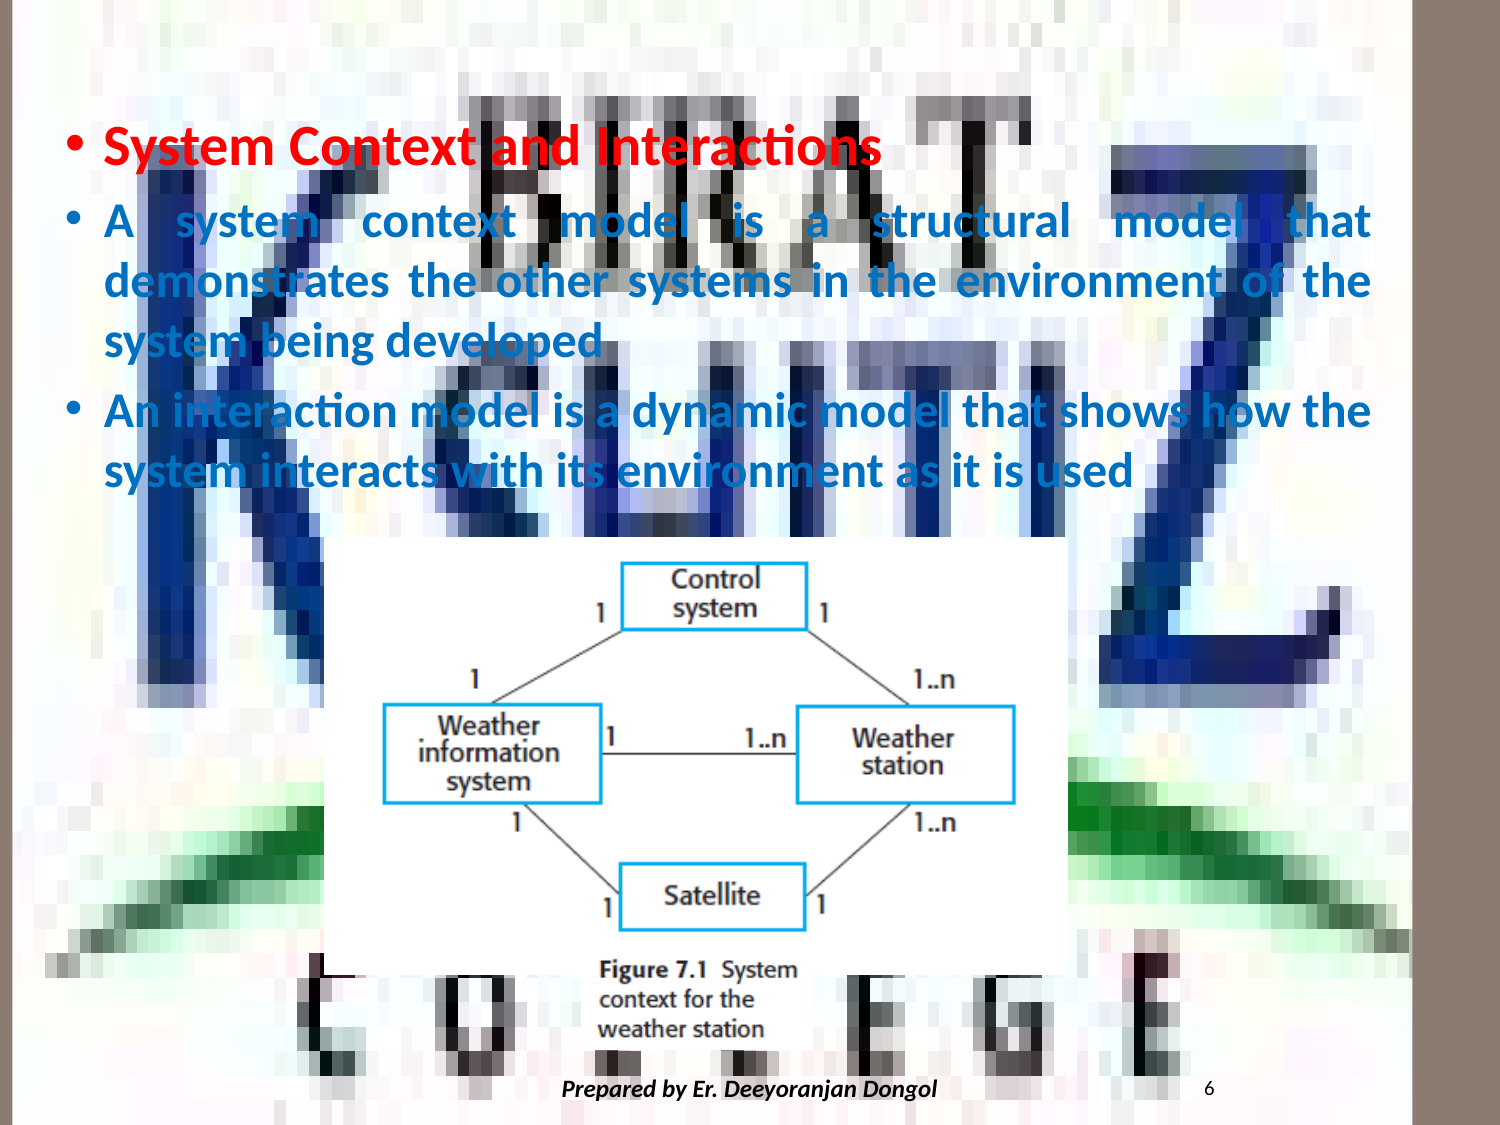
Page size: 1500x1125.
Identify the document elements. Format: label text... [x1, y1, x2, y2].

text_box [324, 537, 1069, 1051]
footer Prepared by Er. Deeyoranjan Dongol [443, 1064, 1057, 1113]
slide_number 6 [1067, 1061, 1230, 1112]
list System Context and Interactions A system context model is a structural model that demonstrates the other systems in the environment of the system being developed An interaction model is a dynamic model that shows how the system interacts with its environment as it is used [50, 99, 1388, 1063]
picture [13, 0, 1412, 1125]
